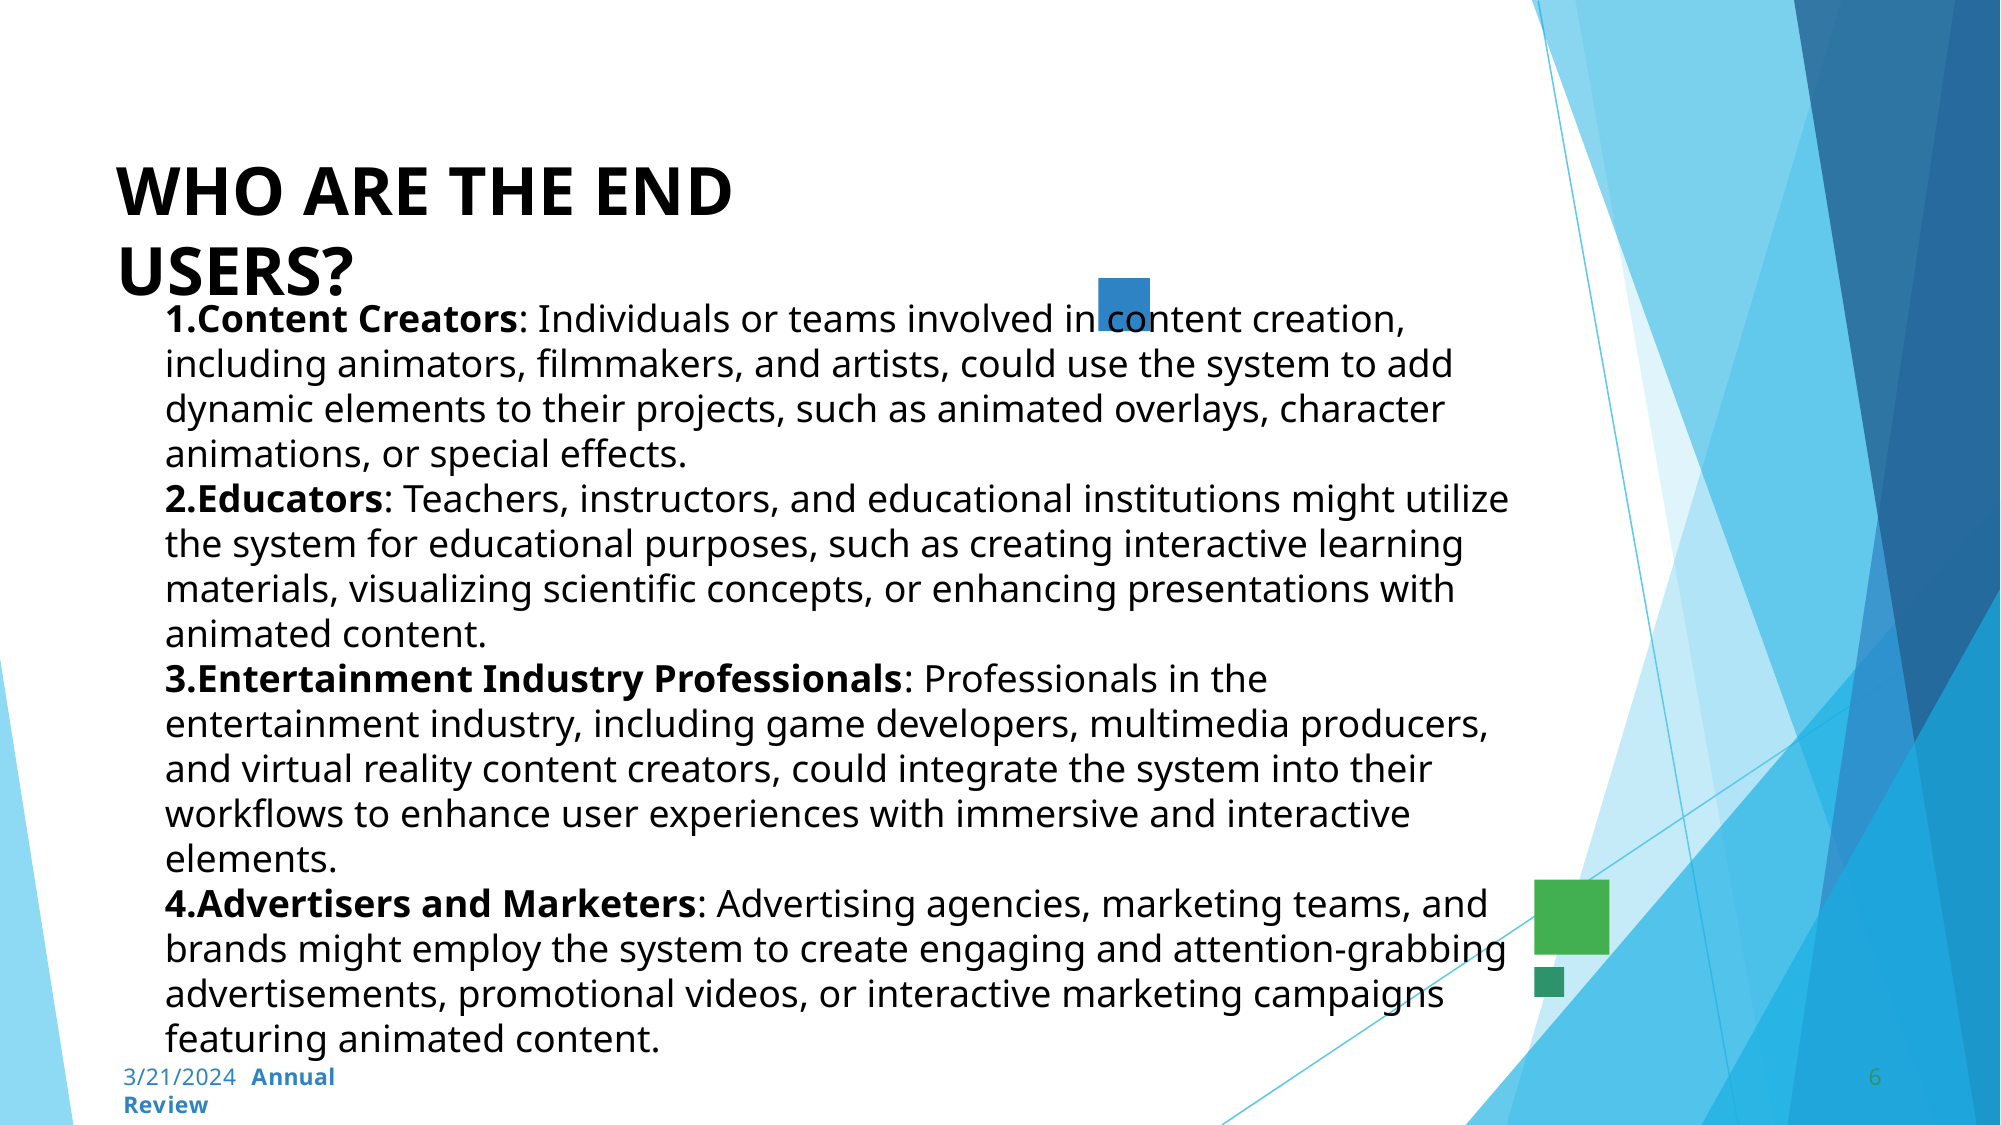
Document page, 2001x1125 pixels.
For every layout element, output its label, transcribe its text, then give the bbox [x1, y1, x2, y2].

slide_number 6 [1862, 1061, 1888, 1125]
text_box 3/21/2024 Annual Review [121, 1101, 417, 1118]
text_box [1535, 879, 1610, 955]
picture [118, 1012, 477, 1093]
text_box Content Creators: Individuals or teams involved in content creation, including animators, filmmakers, and artists, could use the system to add dynamic elements to their projects, such as animated overlays, character animations, or special effects. Educators: Teachers, instructors, and educational institutions might utilize the system for educational purposes, such as creating interactive learning materials, visualizing scientific concepts, or enhancing presentations with animated content. Entertainment Industry Professionals: Professionals in the entertainment industry, including game developers, multimedia producers, and virtual reality content creators, could integrate the system into their workflows to enhance user experiences with immersive and interactive elements. Advertisers and Marketers: Advertising agencies, marketing teams, and brands might employ the system to create engaging and attention-grabbing advertisements, promotional videos, or interactive marketing campaigns featuring animated content. [149, 287, 1535, 1113]
text_box [1535, 967, 1565, 997]
title WHO ARE THE END USERS? [114, 146, 938, 337]
text_box [1098, 278, 1150, 287]
